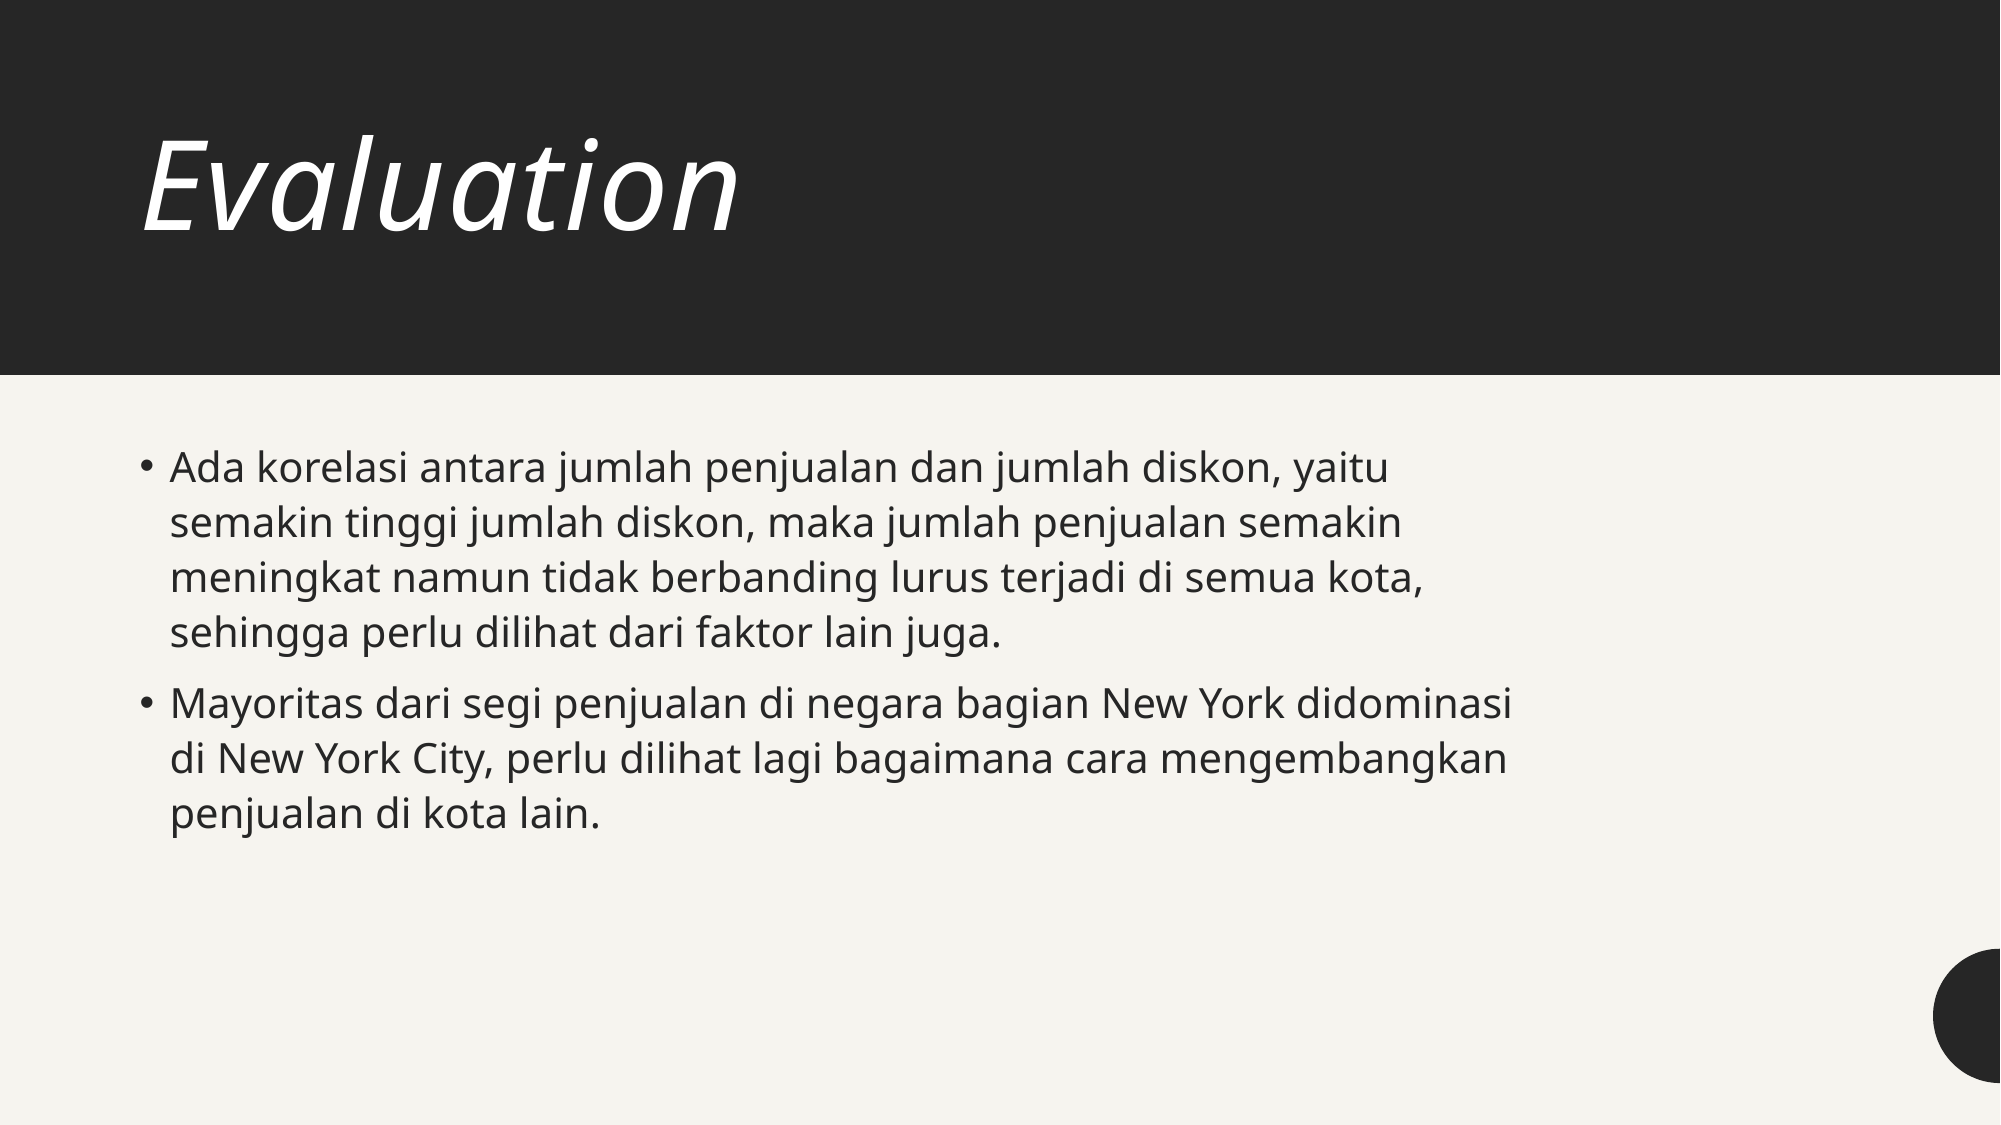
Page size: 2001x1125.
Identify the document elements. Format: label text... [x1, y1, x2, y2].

text_box [0, 376, 2000, 1125]
text_box [0, 0, 2000, 376]
text_box [1933, 948, 2000, 1084]
title Evaluation [124, 62, 1875, 318]
list Ada korelasi antara jumlah penjualan dan jumlah diskon, yaitu semakin tinggi jumlah diskon, maka jumlah penjualan semakin meningkat namun tidak berbanding lurus terjadi di semua kota, sehingga perlu dilihat dari faktor lain juga. Mayoritas dari segi penjualan di negara bagian New York didominasi di New York City, perlu dilihat lagi bagaimana cara mengembangkan penjualan di kota lain. [124, 427, 1564, 1063]
